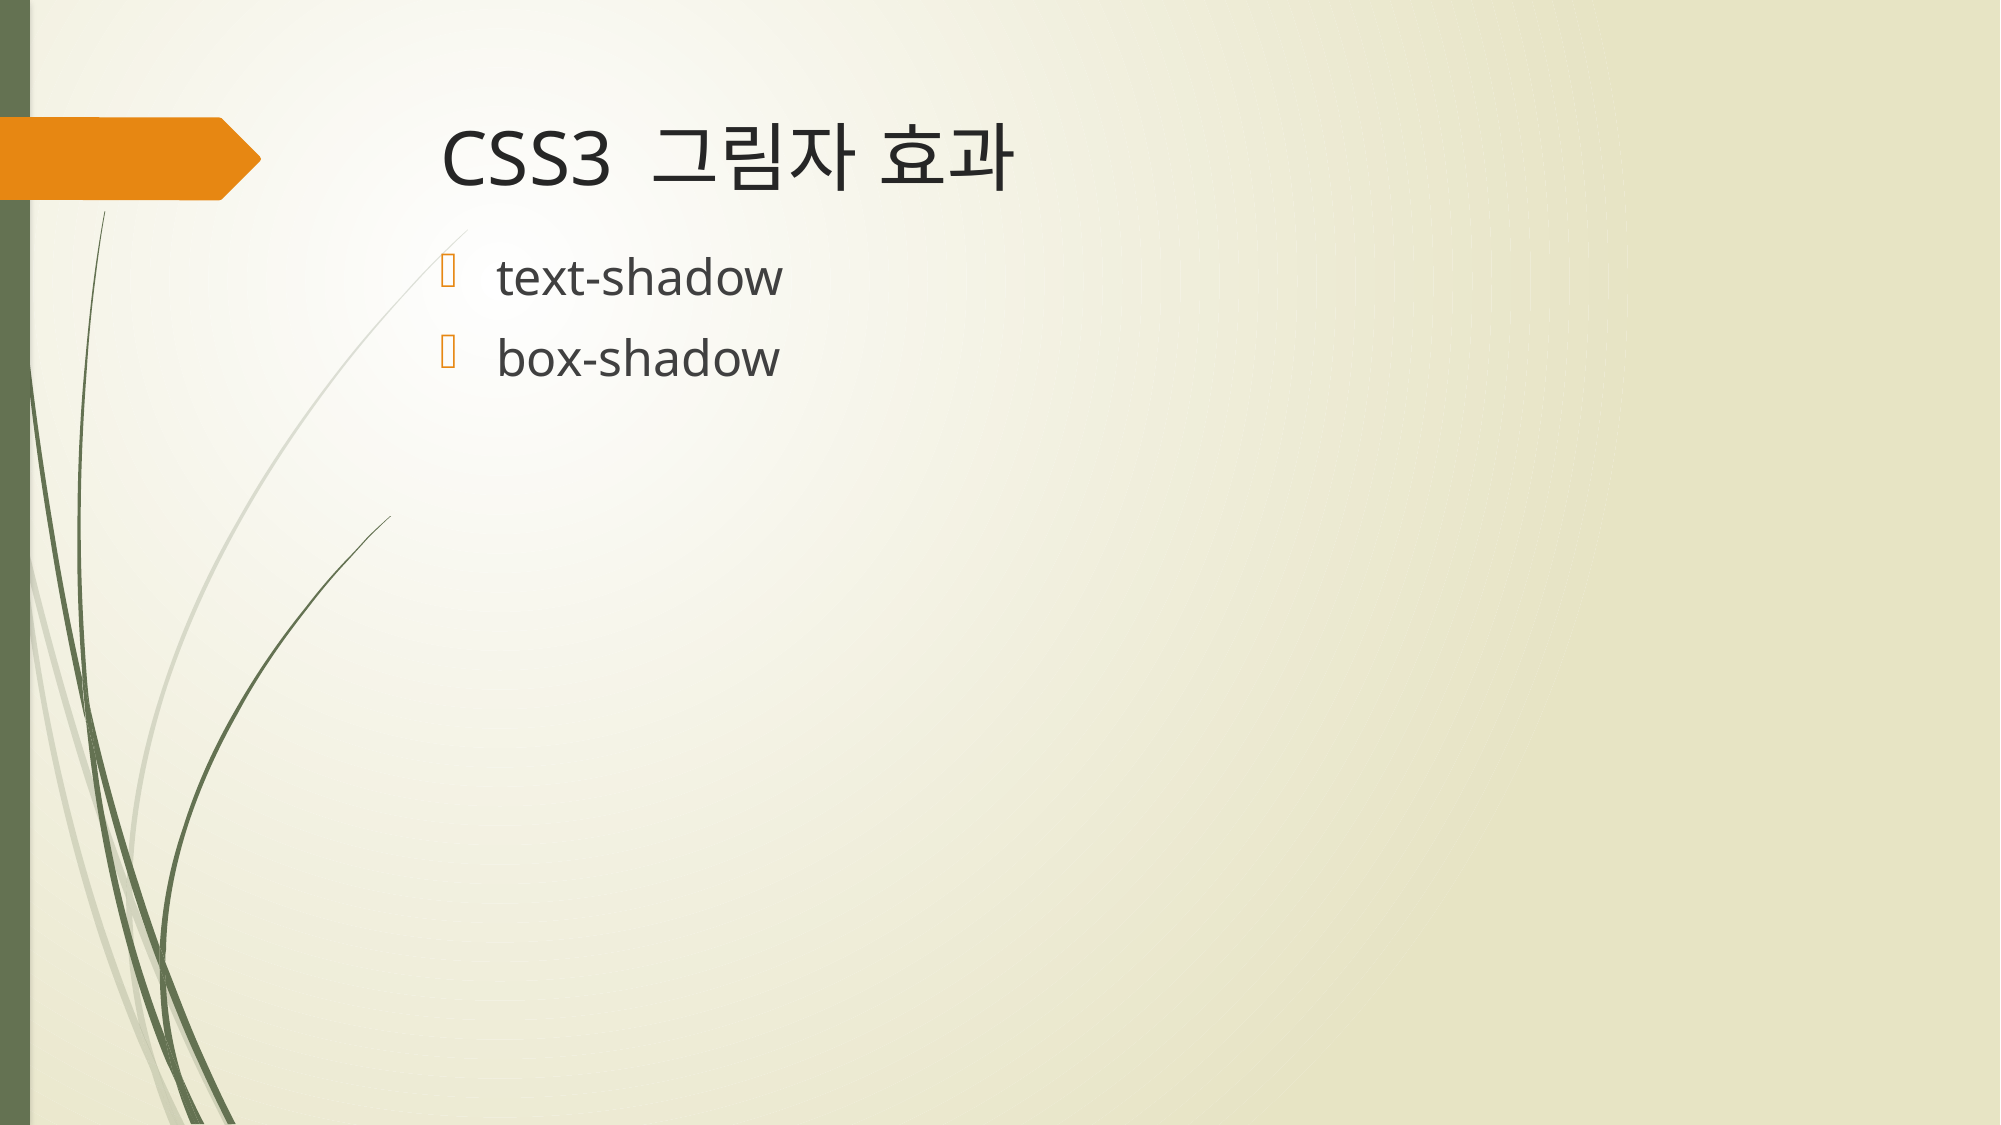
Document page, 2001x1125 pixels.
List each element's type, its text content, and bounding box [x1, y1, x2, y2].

title CSS3 그림자 효과 [425, 102, 1888, 237]
list text-shadow box-shadow [424, 237, 1888, 970]
